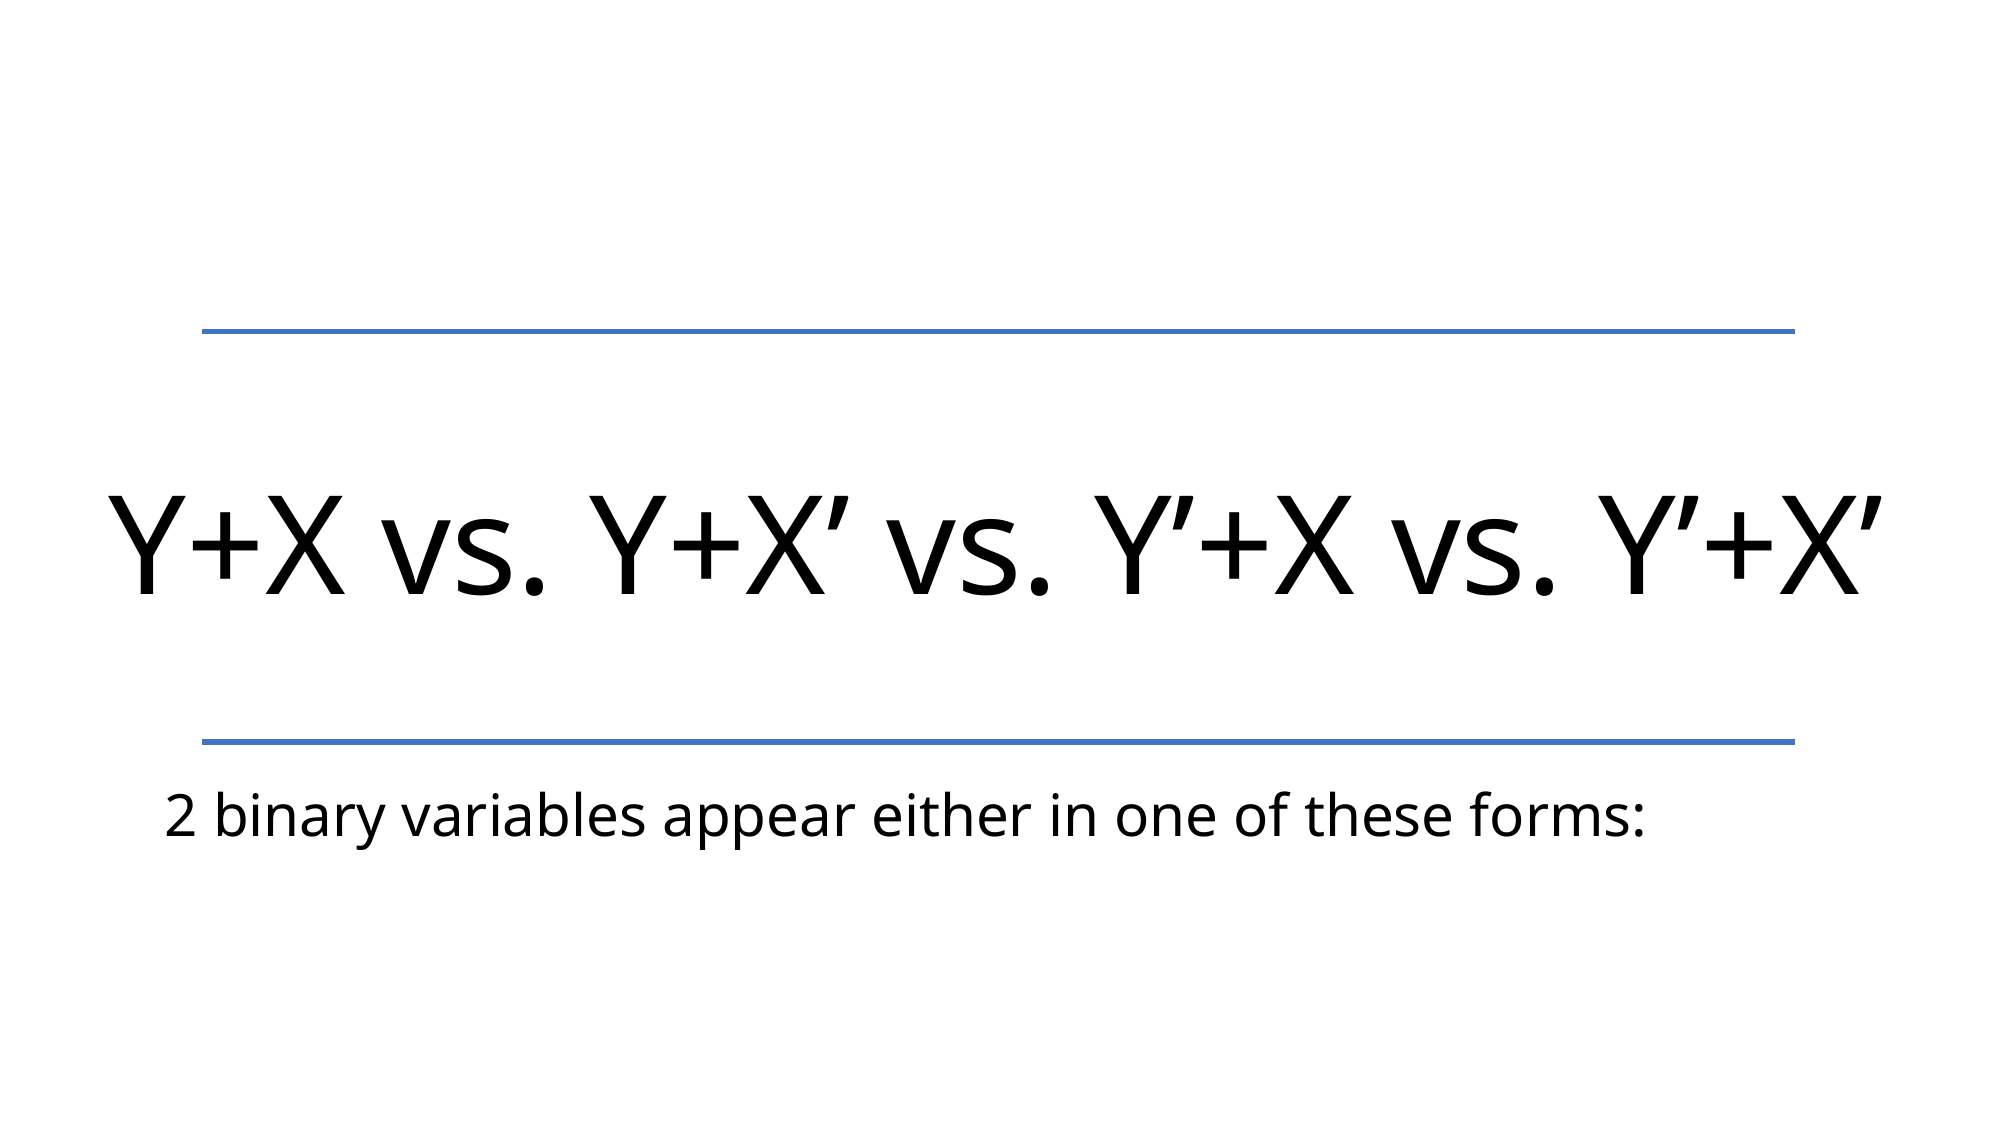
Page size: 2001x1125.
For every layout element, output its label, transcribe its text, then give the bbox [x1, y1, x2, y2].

text_box 2 binary variables appear either in one of these forms: [150, 771, 1902, 856]
text_box Y+X vs. Y+X’ vs. Y’+x vs. Y’+X’ [0, 450, 1997, 630]
